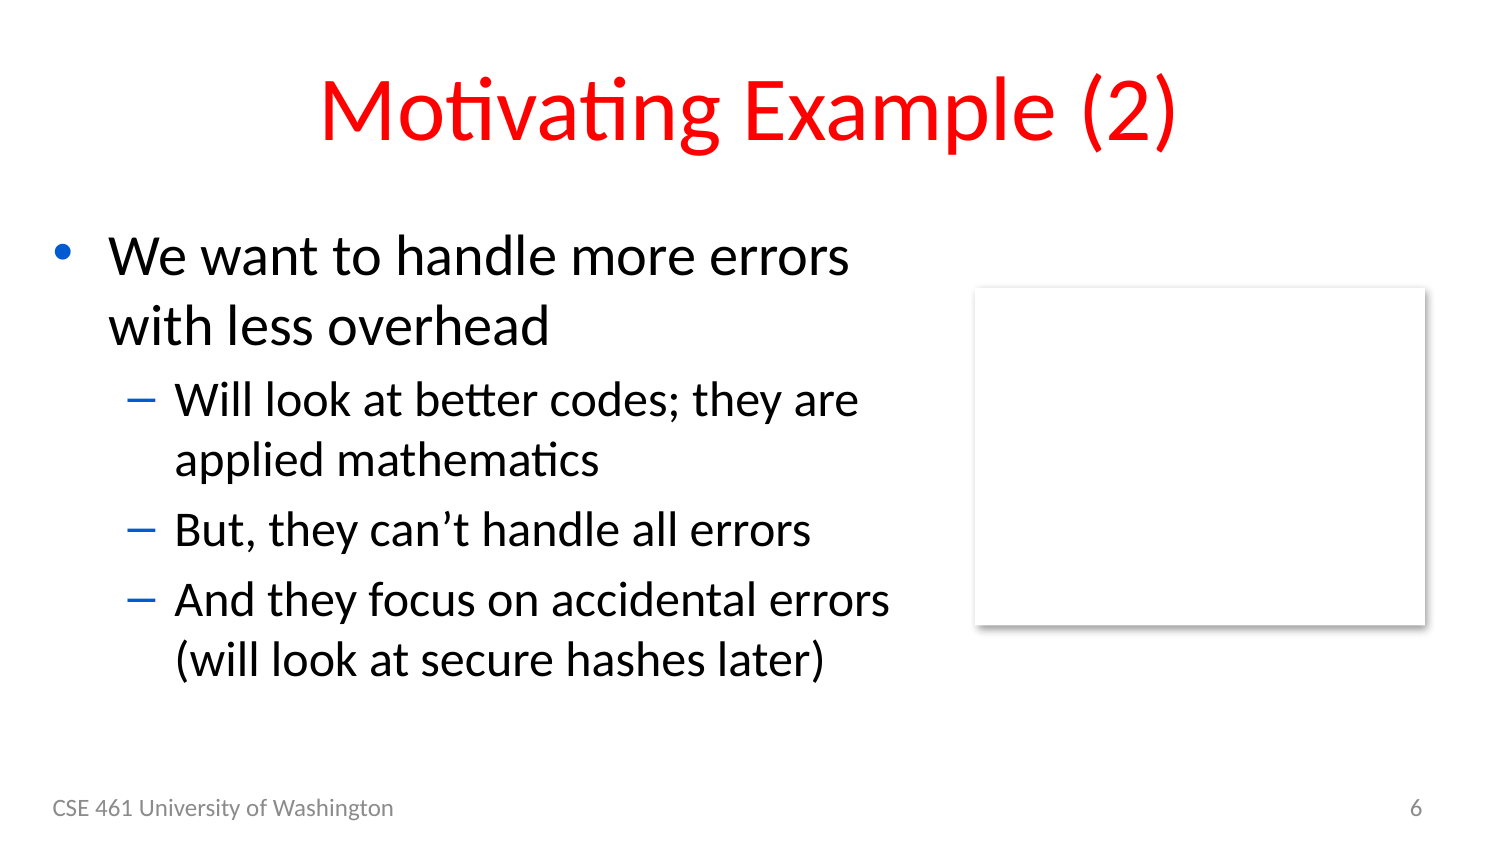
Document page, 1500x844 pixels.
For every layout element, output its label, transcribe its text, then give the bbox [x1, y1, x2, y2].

footer CSE 461 University of Washington [37, 784, 513, 830]
slide_number 6 [1087, 784, 1438, 830]
list We want to handle more errors with less overhead Will look at better codes; they are applied mathematics But, they can’t handle all errors And they focus on accidental errors (will look at secure hashes later) [37, 209, 975, 760]
title Motivating Example (2) [37, 33, 1463, 175]
